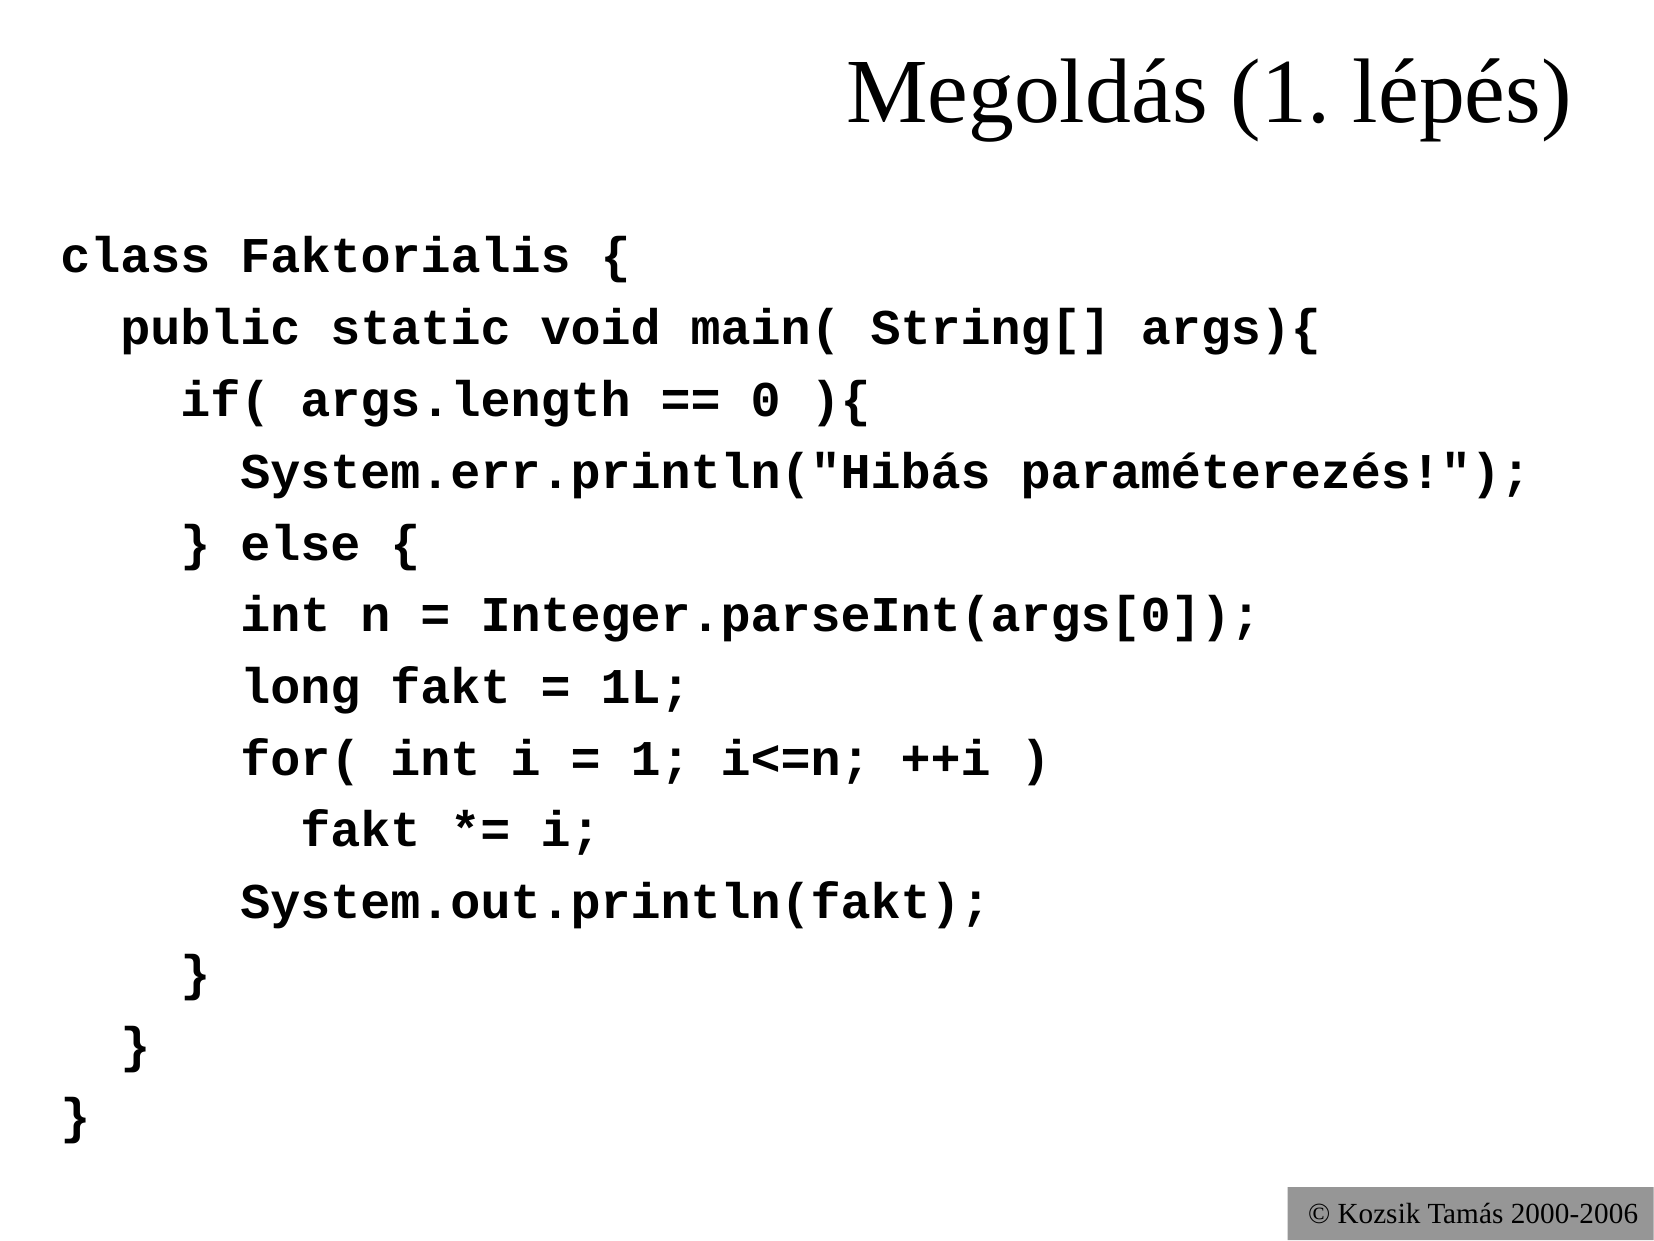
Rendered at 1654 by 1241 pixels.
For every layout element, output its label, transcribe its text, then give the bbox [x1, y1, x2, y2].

text_box Megoldás (1. lépés) [765, 31, 1654, 141]
text_box class Faktorialis { public static void main( String[] args){ if( args.length == 0 ){ System.err.println("Hibás paraméterezés!"); } else { int n = Integer.parseInt(args[0]); long fakt = 1L; for( int i = 1; i<=n; ++i ) fakt *= i; System.out.println(fakt); } } } [45, 215, 1631, 1152]
footer © Kozsik Tamás 2000-2006 [1287, 1187, 1654, 1241]
